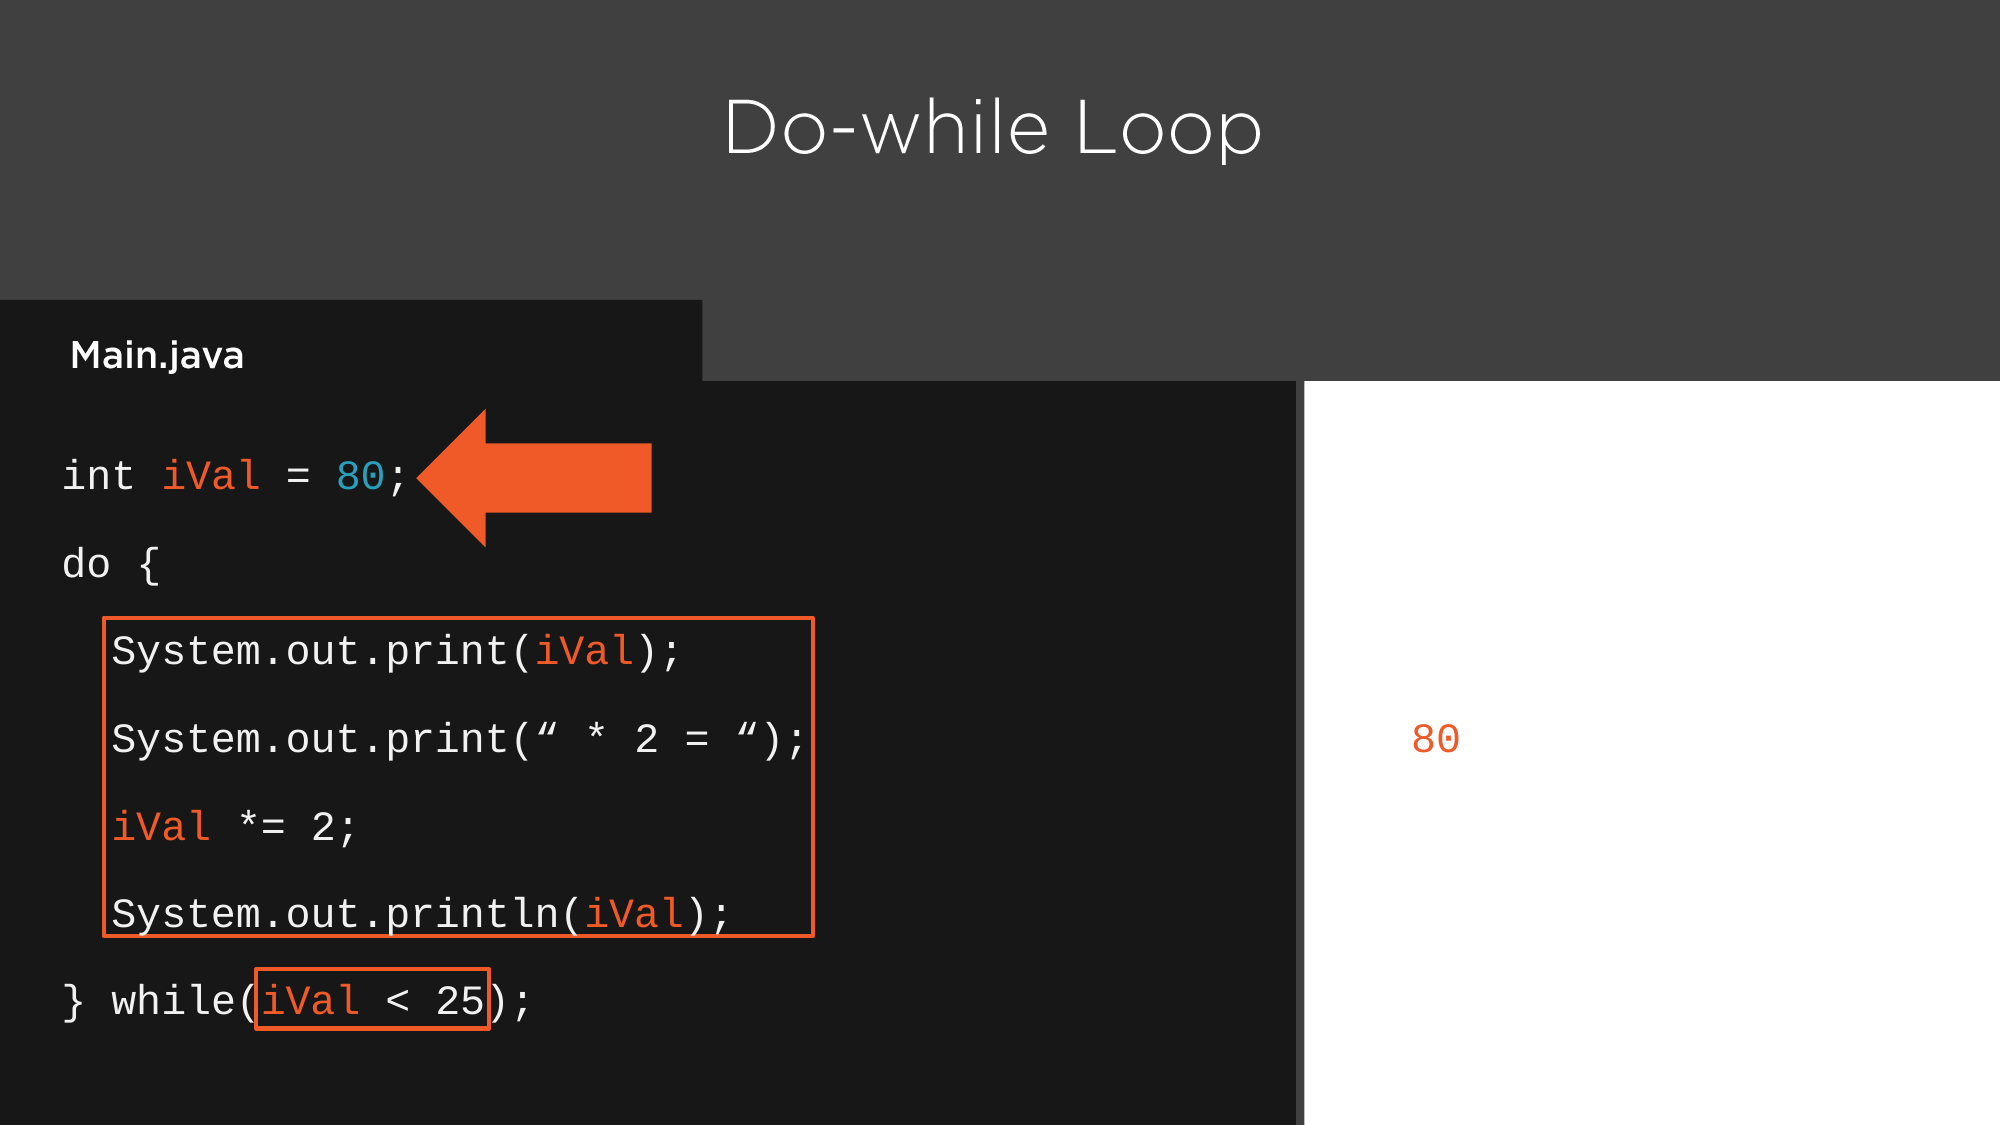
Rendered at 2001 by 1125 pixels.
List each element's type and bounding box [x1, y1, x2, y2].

text_box [69, 330, 652, 1032]
text_box [0, 299, 2000, 1125]
text_box [721, 80, 1305, 171]
text_box [0, 0, 2000, 299]
